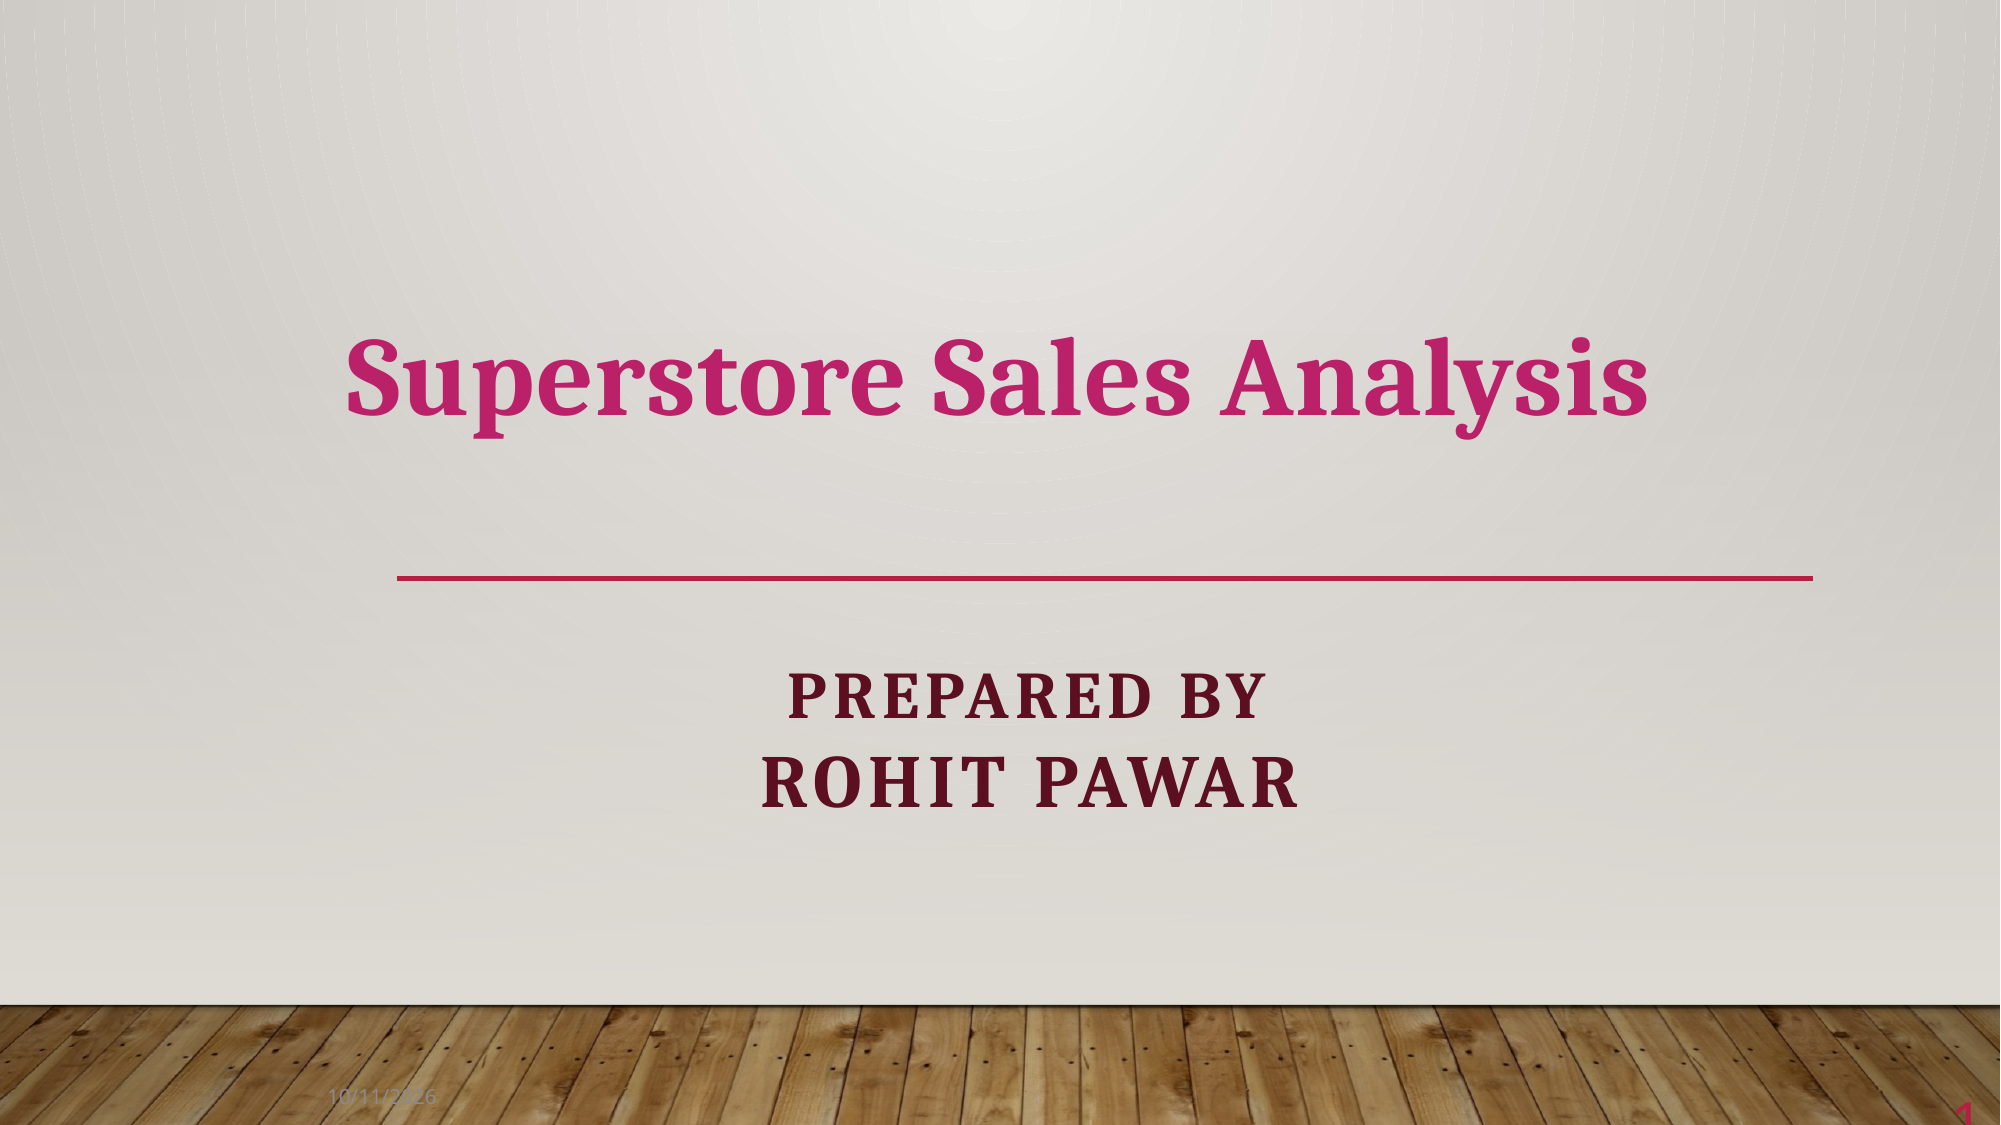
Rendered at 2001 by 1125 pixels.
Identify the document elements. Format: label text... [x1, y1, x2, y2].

slide_number 1 [1548, 1078, 1999, 1118]
text_box Superstore Sales Analysis [31, 127, 1969, 599]
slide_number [1, 1078, 452, 1118]
text_box Prepared by Rohit pawar [31, 599, 2000, 875]
picture [0, 1005, 2000, 1125]
